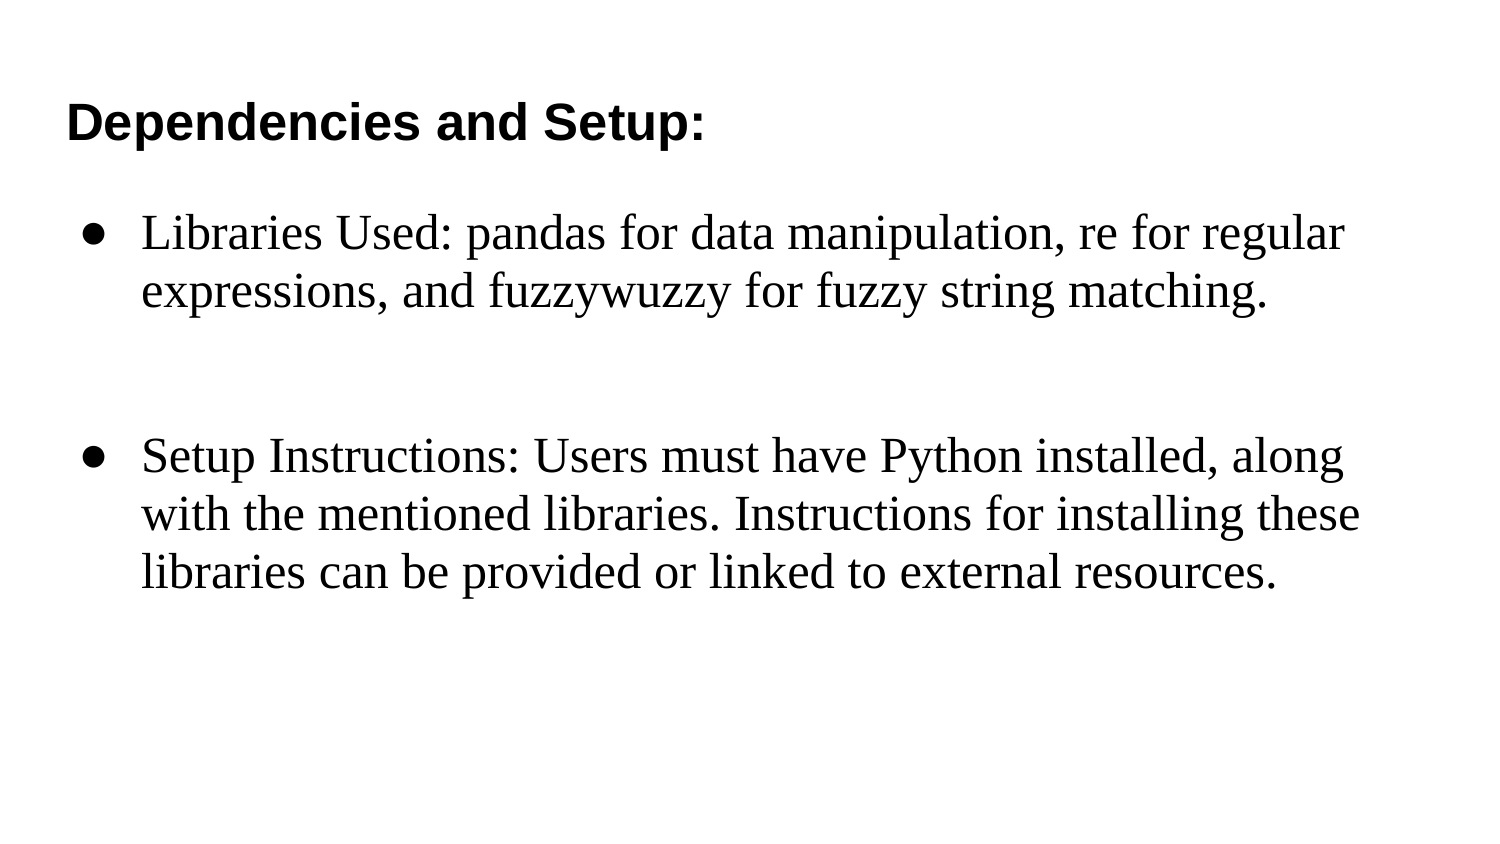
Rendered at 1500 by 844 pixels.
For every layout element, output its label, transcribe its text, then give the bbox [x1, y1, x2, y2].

title Dependencies and Setup: [51, 72, 1449, 167]
list Libraries Used: pandas for data manipulation, re for regular expressions, and fuzzywuzzy for fuzzy string matching. Setup Instructions: Users must have Python installed, along with the mentioned libraries. Instructions for installing these libraries can be provided or linked to external resources. [51, 189, 1449, 750]
